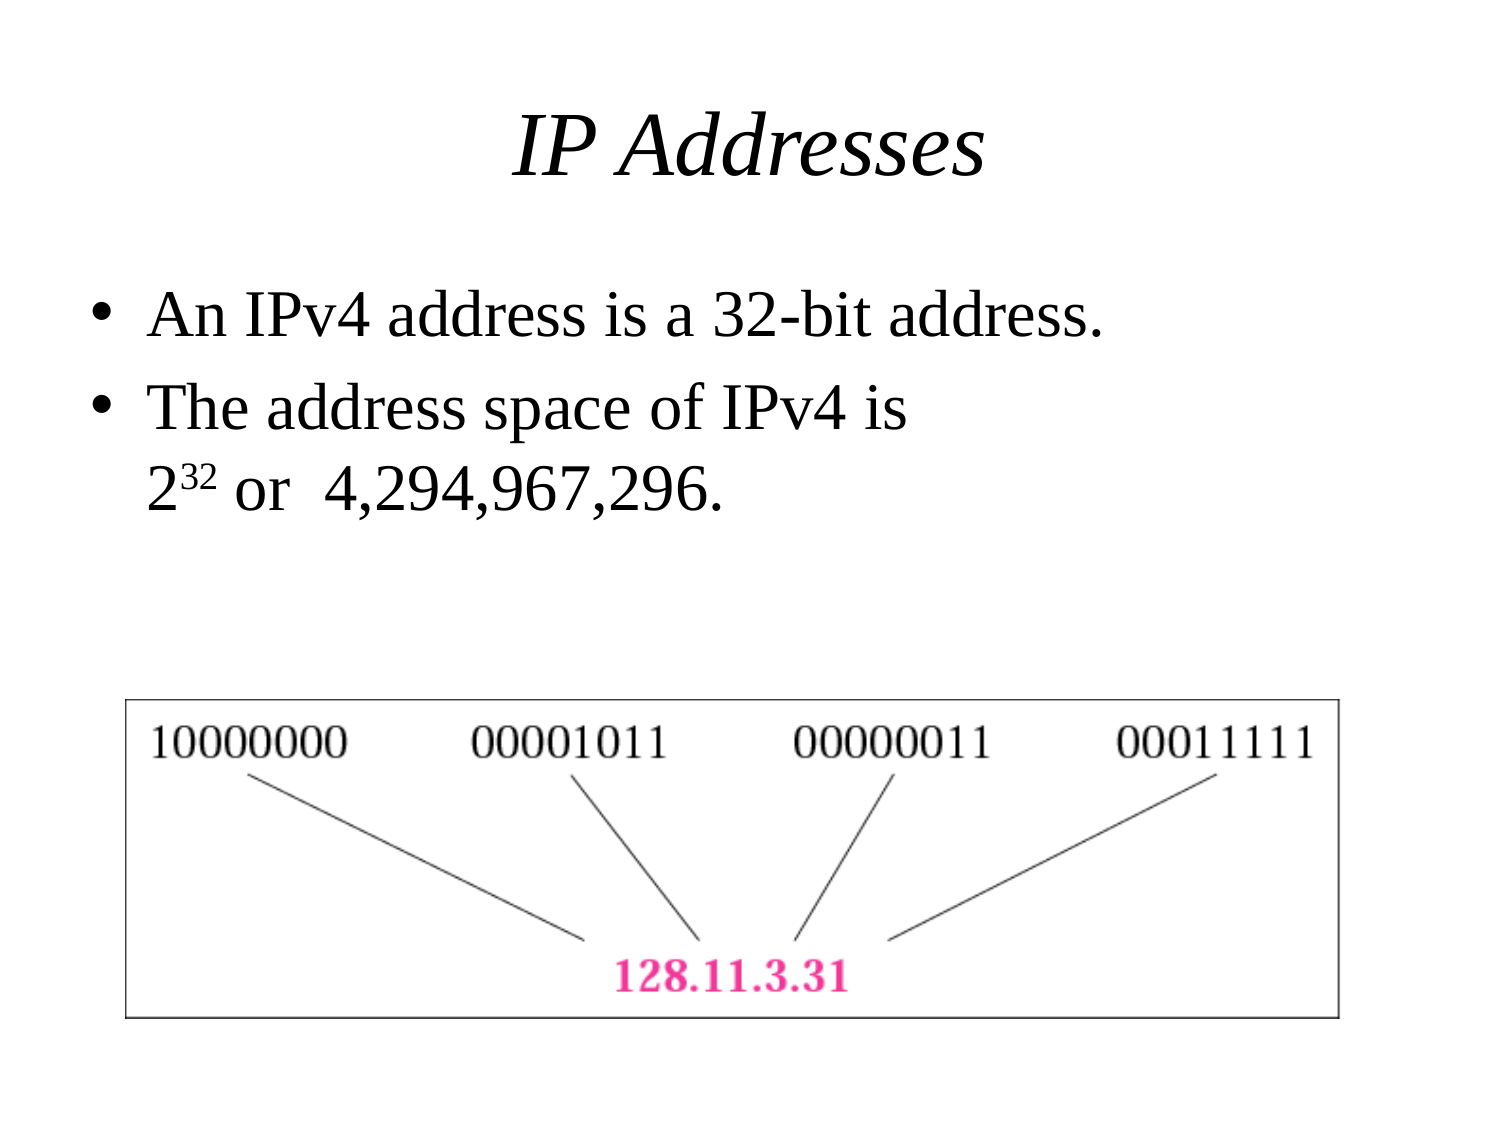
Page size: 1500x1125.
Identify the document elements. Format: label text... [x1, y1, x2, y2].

title IP Addresses [75, 45, 1425, 233]
list An IPv4 address is a 32-bit address. The address space of IPv4 is 232 or 4,294,967,296. [75, 262, 1425, 1005]
picture [124, 699, 1342, 1019]
